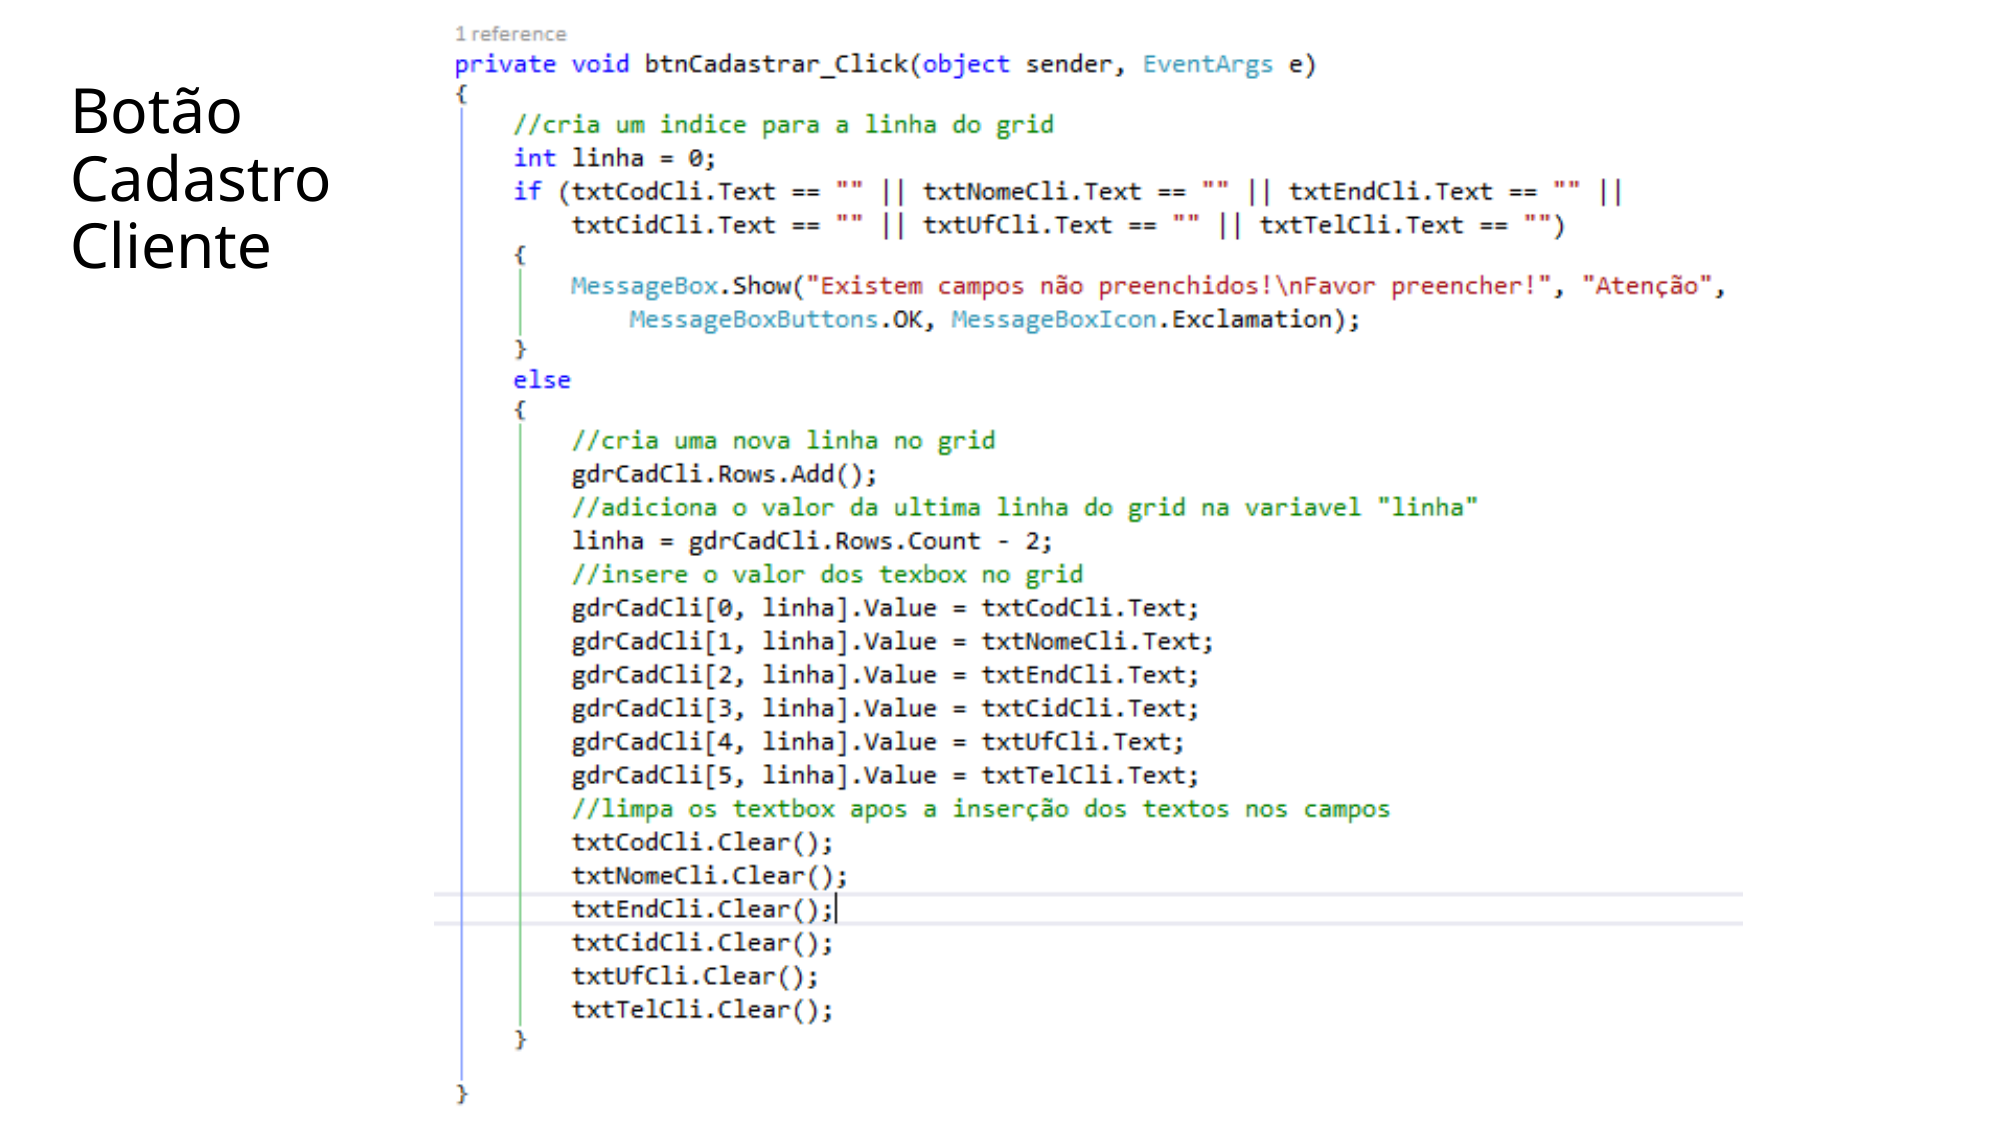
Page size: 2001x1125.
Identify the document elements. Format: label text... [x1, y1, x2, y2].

title Botão Cadastro Cliente [54, 72, 434, 290]
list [434, 12, 1743, 1125]
